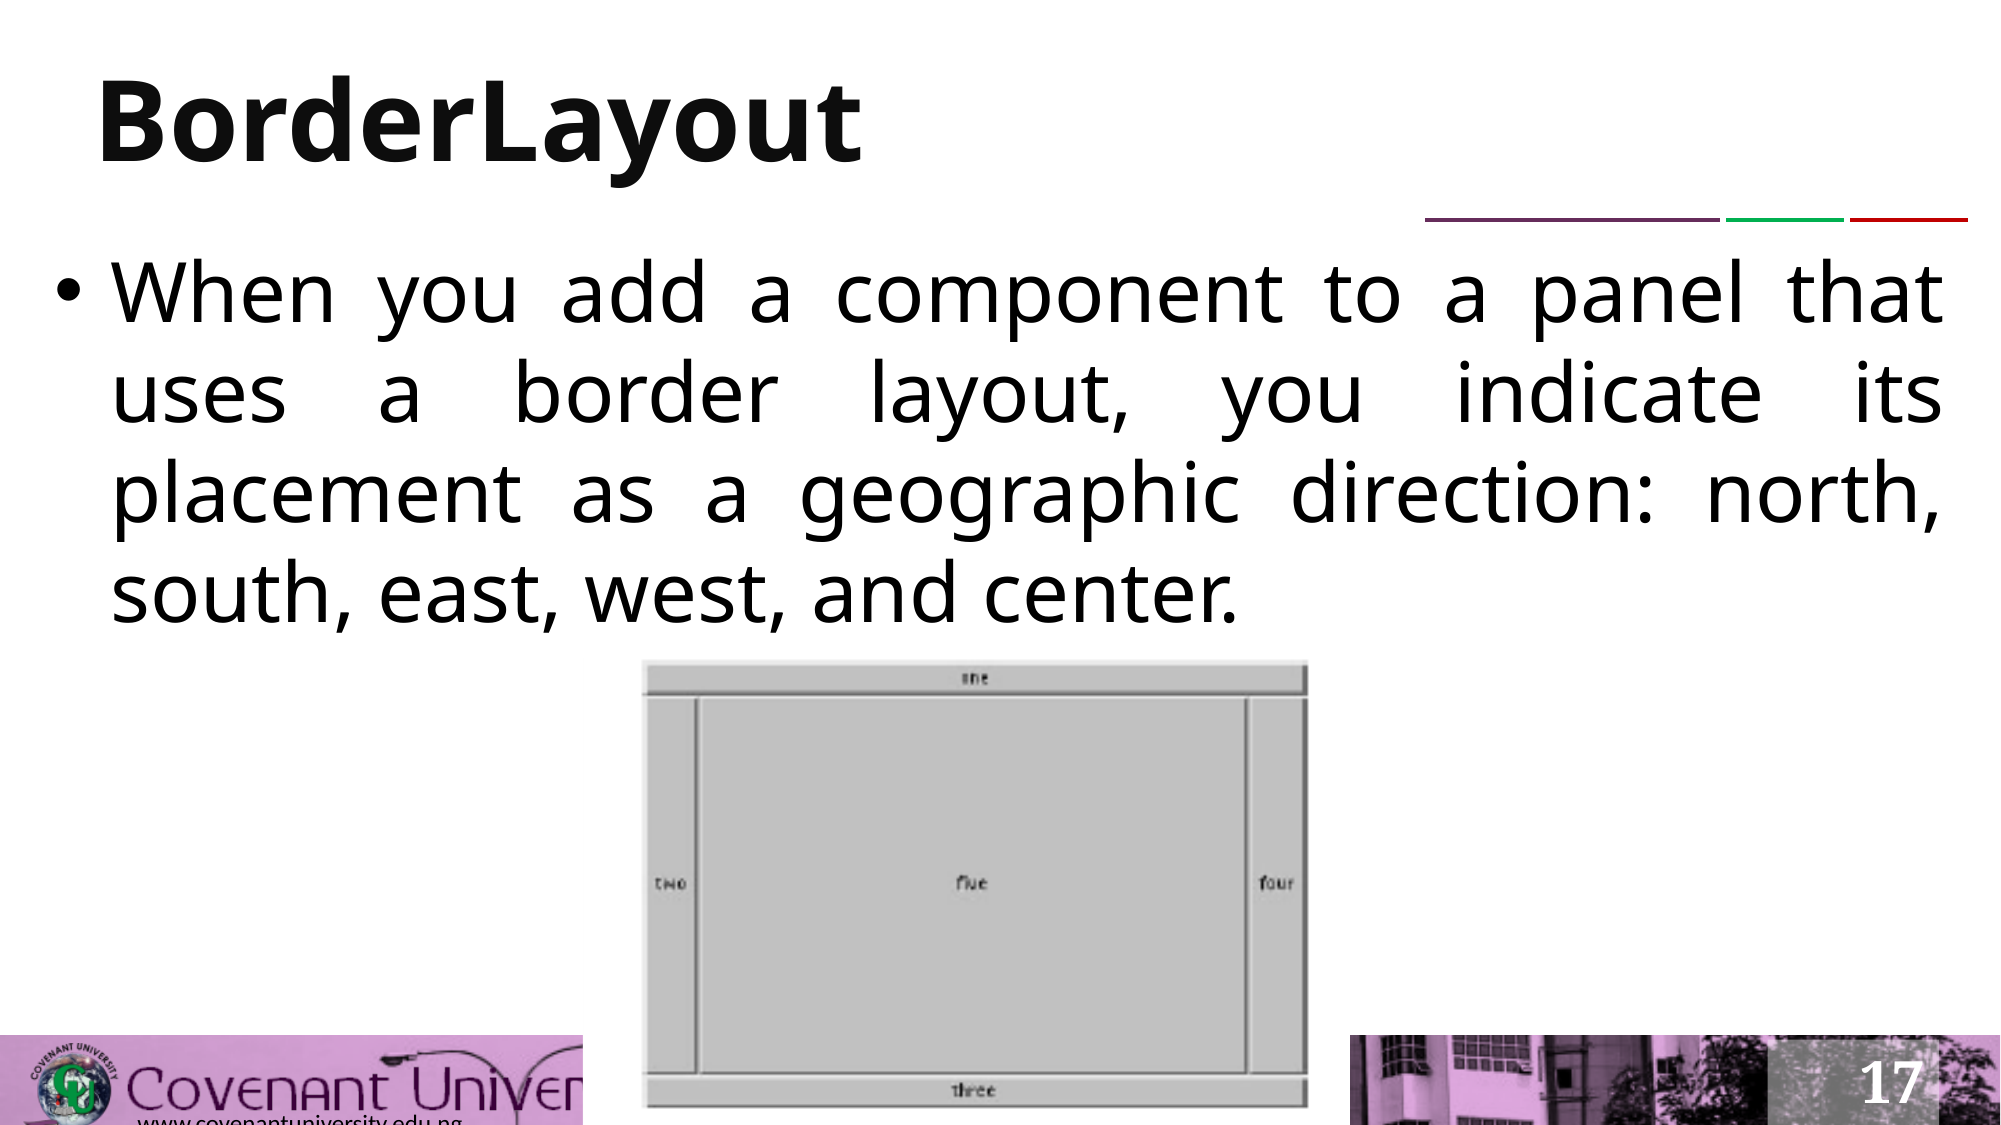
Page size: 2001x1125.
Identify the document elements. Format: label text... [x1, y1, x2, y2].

title BorderLayout [74, 20, 2000, 213]
list When you add a component to a panel that uses a border layout, you indicate its placement as a geographic direction: north, south, east, west, and center. [39, 231, 1961, 1024]
picture [23, 658, 1351, 1125]
